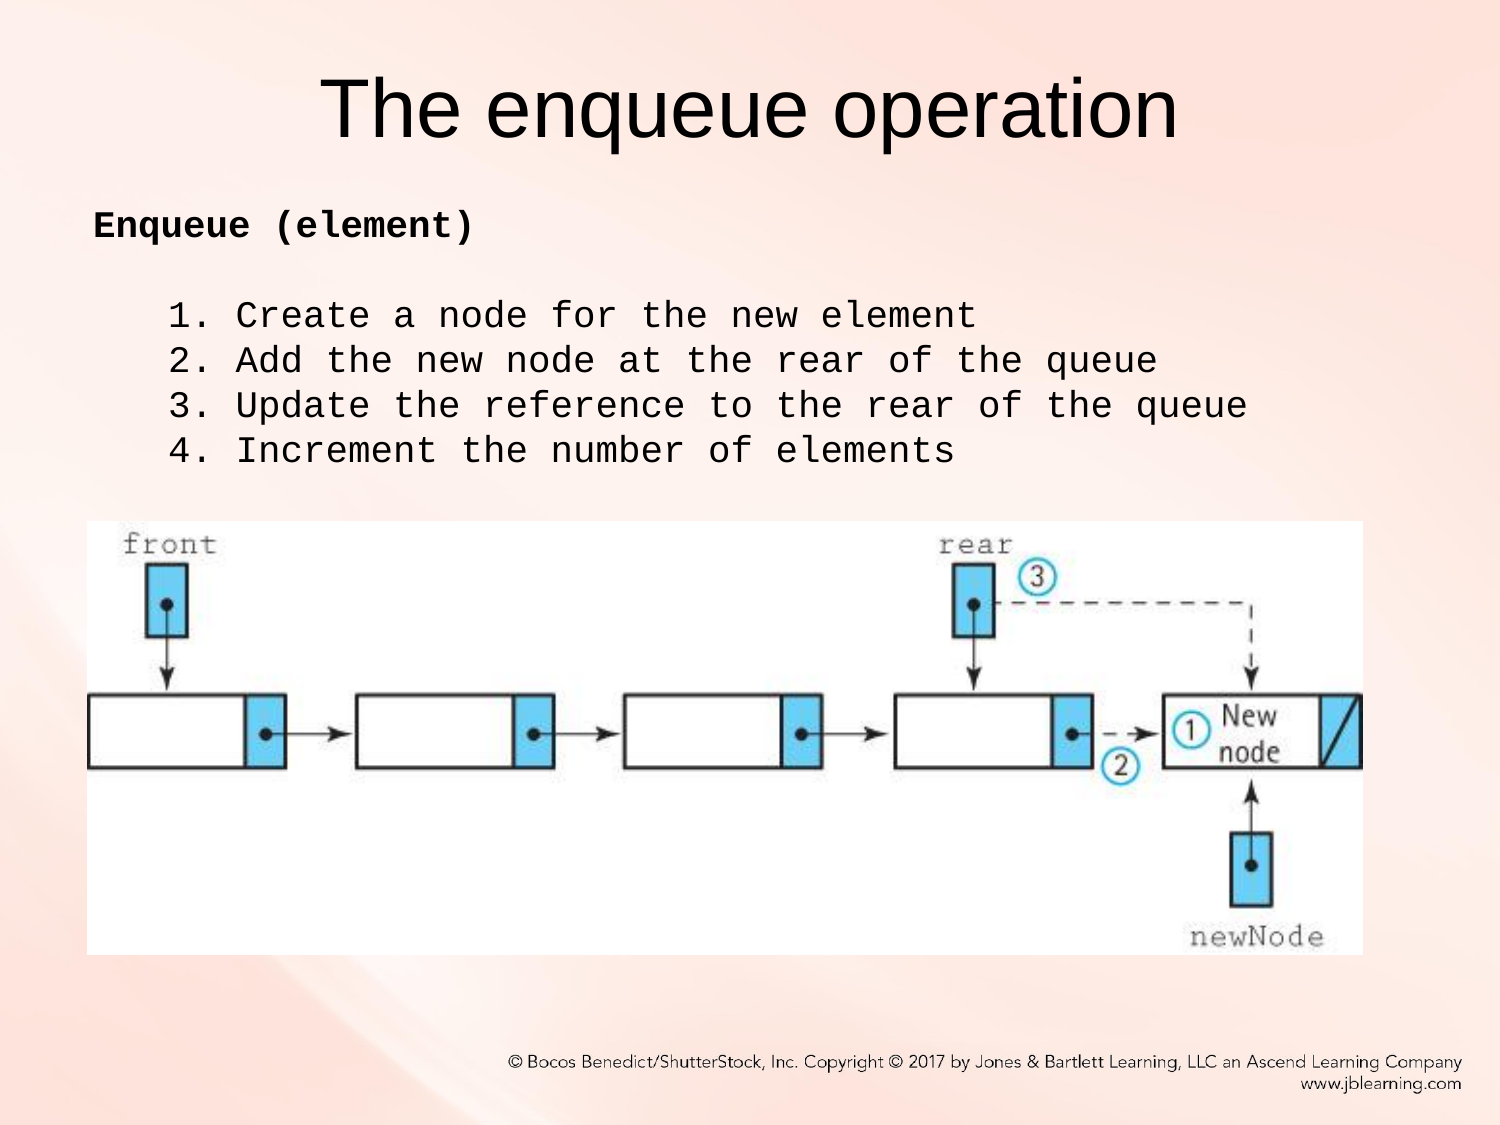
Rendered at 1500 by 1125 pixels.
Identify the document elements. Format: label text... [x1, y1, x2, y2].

picture [0, 0, 1500, 1125]
text_box The enqueue operation [75, 45, 1425, 163]
text_box Enqueue (element) 1. Create a node for the new element 2. Add the new node at the rear of the queue 3. Update the reference to the rear of the queue 4. Increment the number of elements [78, 192, 1263, 478]
